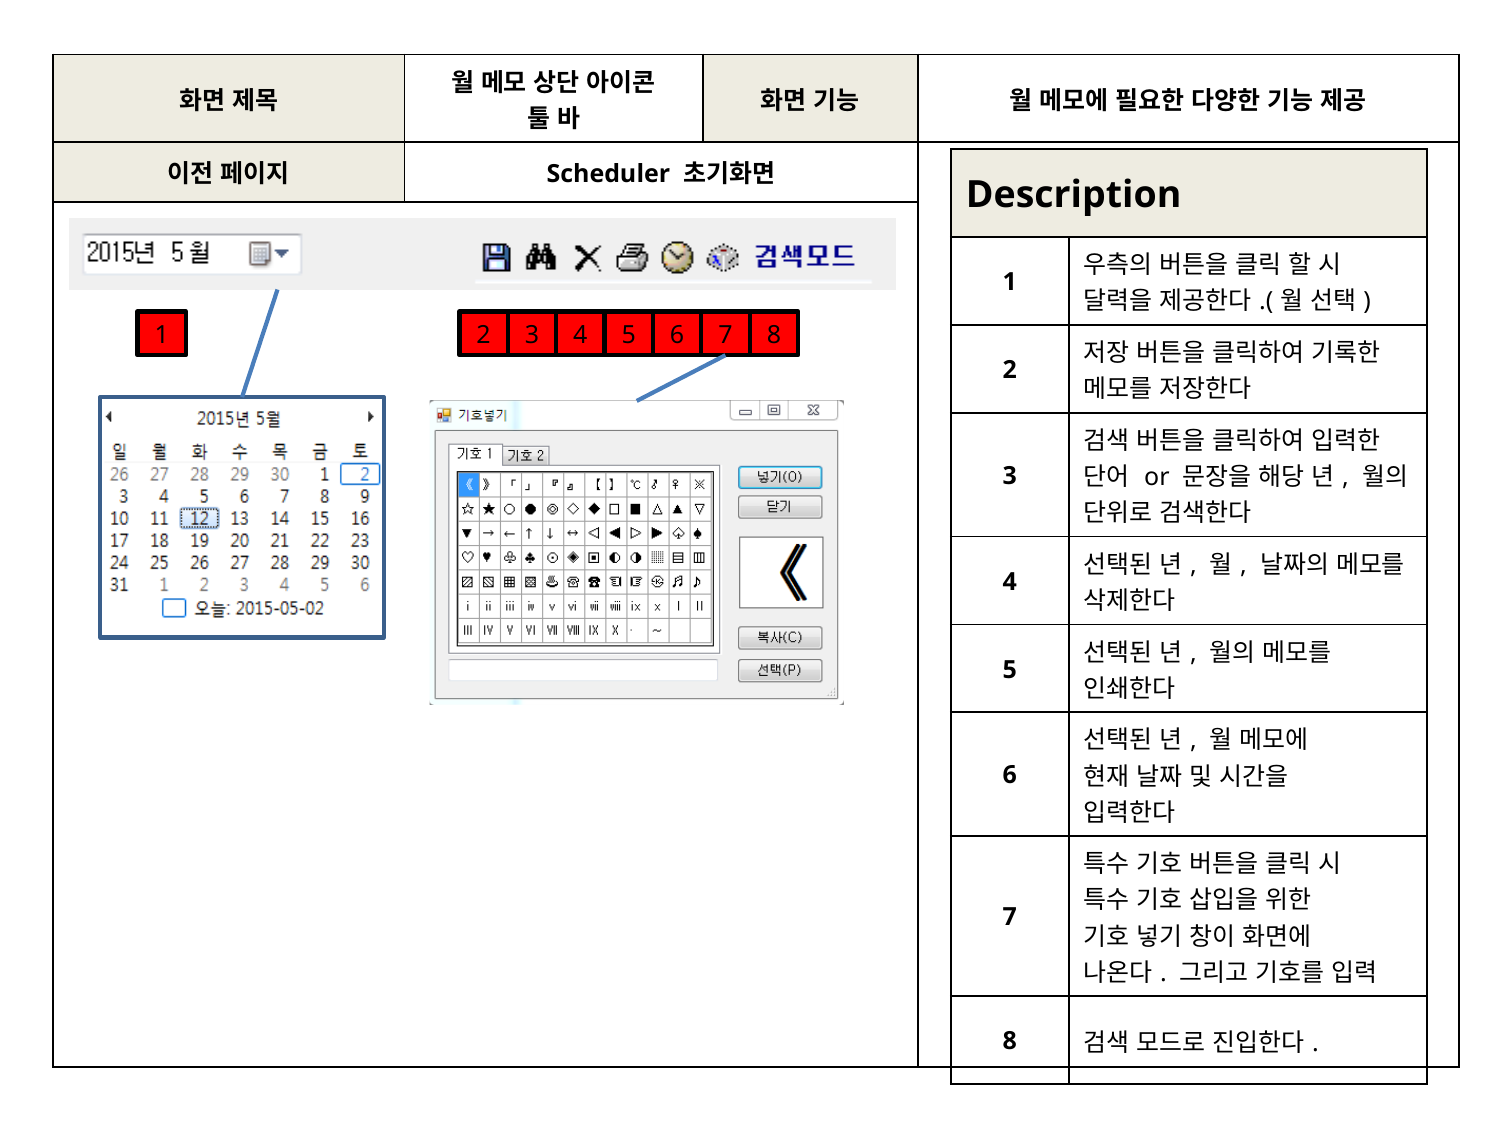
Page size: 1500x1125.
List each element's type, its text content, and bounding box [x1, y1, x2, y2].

table_cell 이전 페이지 [54, 143, 404, 201]
table_header 월 메모에 필요한 다양한 기능 제공 [919, 55, 1458, 141]
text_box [636, 354, 726, 402]
table_cell 8 [952, 997, 1068, 1083]
table_header 월 메모 상단 아이콘 툴 바 [405, 55, 702, 141]
text_box 5 [603, 309, 651, 357]
text_box 2 [457, 309, 506, 357]
table_cell 저장 버튼을 클릭하여 기록한 메모를 저장한다 [1070, 326, 1426, 412]
picture [68, 218, 896, 290]
text_box 7 [699, 309, 748, 357]
text_box 3 [506, 309, 554, 357]
table_cell 7 [952, 837, 1068, 995]
table_cell 특수 기호 버튼을 클릭 시 특수 기호 삽입을 위한 기호 넣기 창이 화면에 나온다. 그리고 기호를 입력 [1070, 837, 1426, 995]
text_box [241, 289, 278, 398]
text_box 1 [135, 309, 188, 357]
table_cell 선택된 년, 월 메모에 현재 날짜 및 시간을 입력한다 [1070, 713, 1426, 835]
table_cell 6 [952, 713, 1068, 835]
table_cell 4 [952, 537, 1068, 624]
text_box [100, 396, 385, 638]
table_cell 선택된 년, 월, 날짜의 메모를 삭제한다 [1070, 537, 1426, 624]
text_box 8 [748, 309, 800, 357]
table_cell [919, 143, 1458, 1066]
table_cell 5 [952, 625, 1068, 711]
table_header 화면 제목 [54, 55, 404, 141]
table_cell 검색 버튼을 클릭하여 입력한 단어 or 문장을 해당 년, 월의 단위로 검색한다 [1070, 414, 1426, 536]
picture [429, 400, 845, 705]
table_cell 선택된 년, 월의 메모를 인쇄한다 [1070, 625, 1426, 711]
table_cell 3 [952, 414, 1068, 536]
text_box 4 [554, 309, 603, 357]
table_header Description [952, 150, 1426, 236]
table_header 화면 기능 [704, 55, 917, 141]
text_box 6 [651, 309, 699, 353]
table_cell 2 [952, 326, 1068, 412]
table_cell 검색 모드로 진입한다. [1070, 997, 1426, 1083]
table_cell 우측의 버튼을 클릭 할 시 달력을 제공한다.(월 선택) [1070, 238, 1426, 324]
table_cell Scheduler 초기화면 [405, 143, 917, 201]
table_cell [54, 203, 917, 1066]
table_cell 1 [952, 238, 1068, 324]
